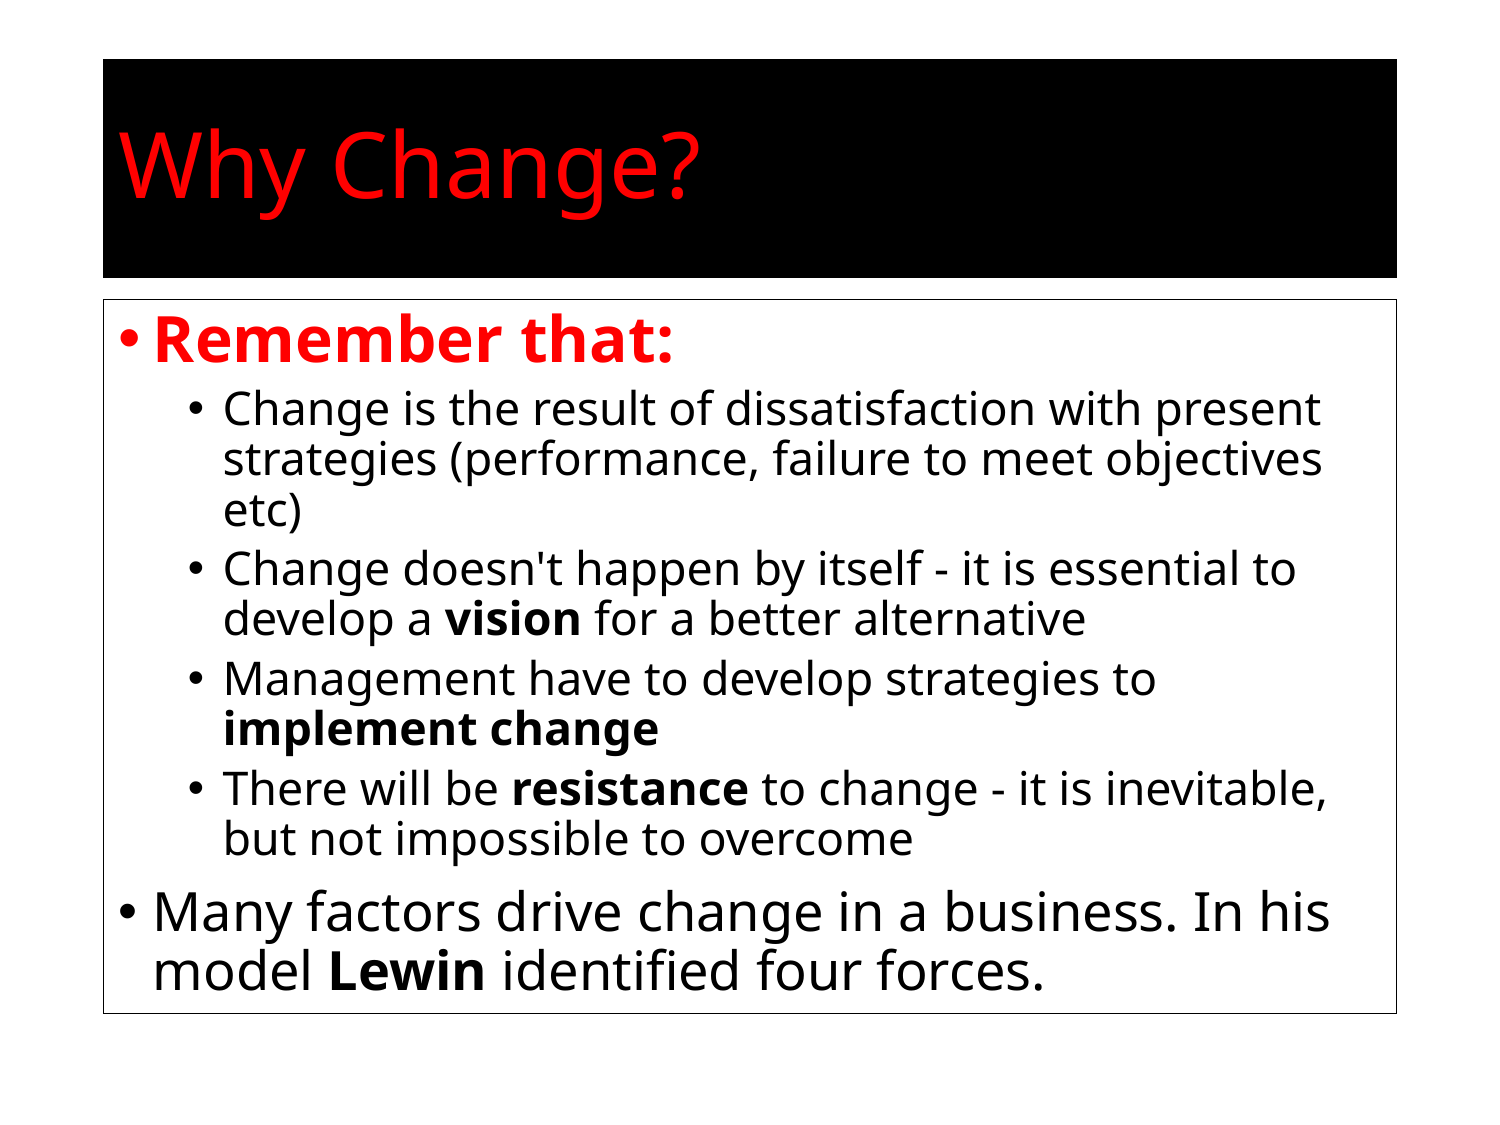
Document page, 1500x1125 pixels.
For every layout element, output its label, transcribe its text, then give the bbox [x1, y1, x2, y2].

title Why Change? [103, 59, 1397, 278]
list Remember that: Change is the result of dissatisfaction with present strategies (performance, failure to meet objectives etc) Change doesn't happen by itself - it is essential to develop a vision for a better alternative Management have to develop strategies to implement change There will be resistance to change - it is inevitable, but not impossible to overcome Many factors drive change in a business. In his model Lewin identified four forces. [103, 299, 1397, 1014]
